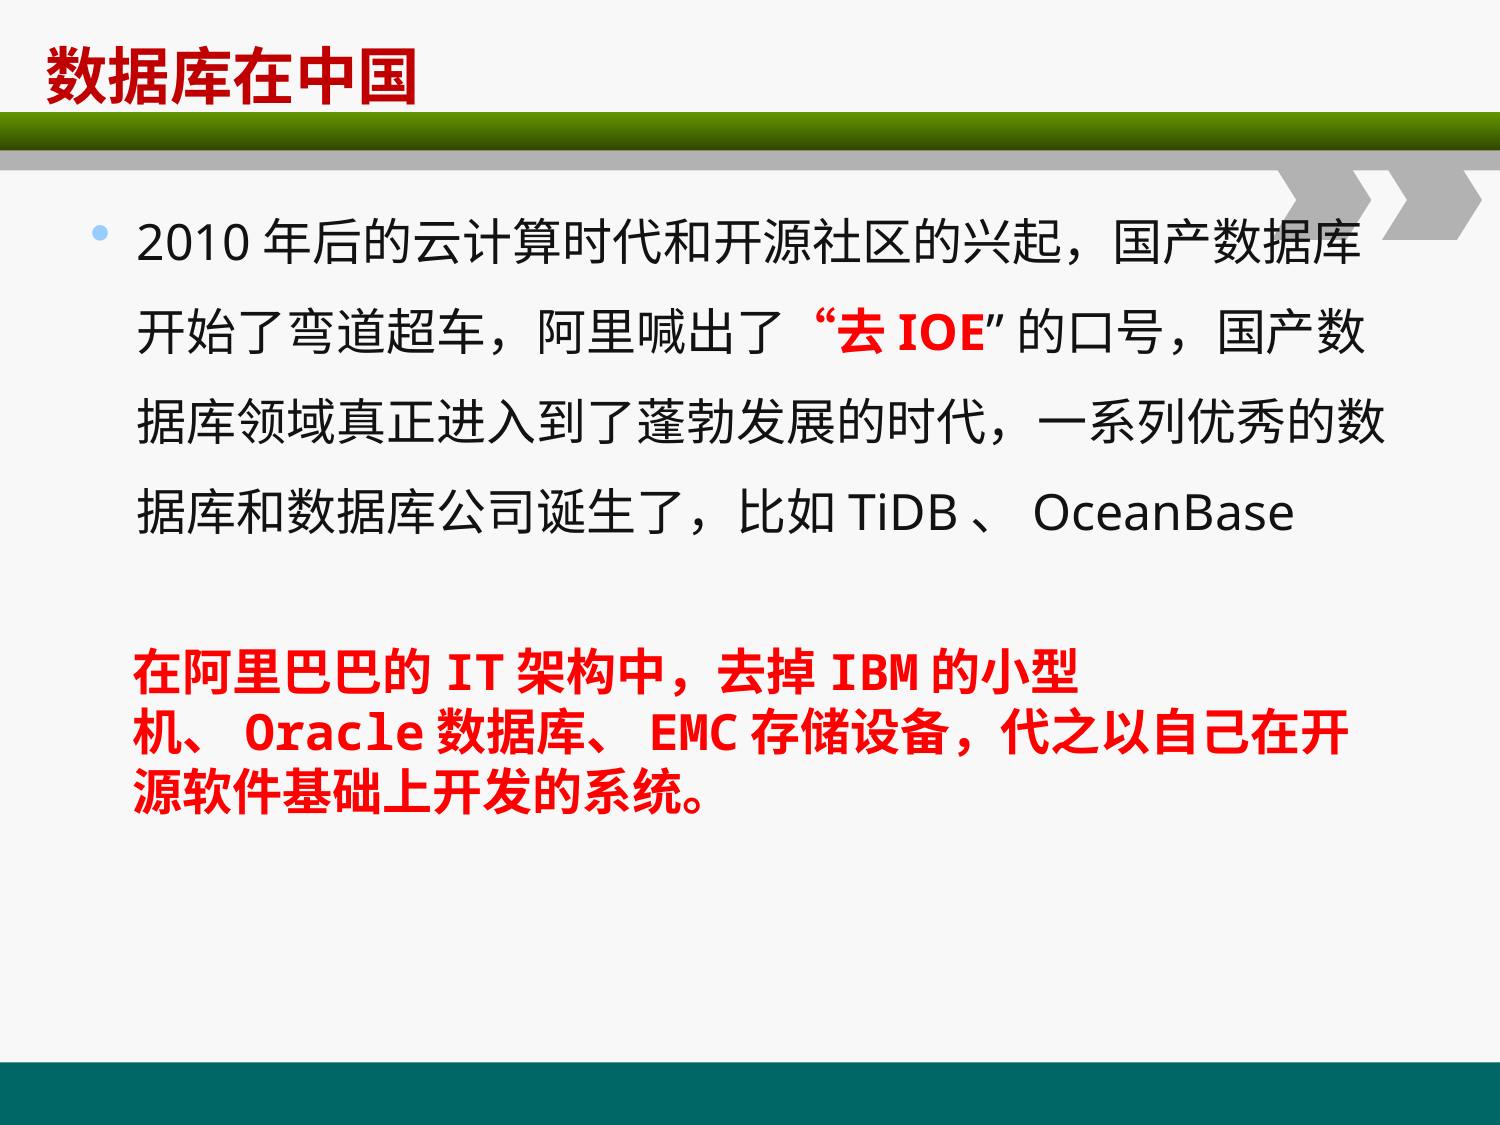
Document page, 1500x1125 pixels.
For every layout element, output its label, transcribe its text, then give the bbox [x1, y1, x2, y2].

text_box 在阿里巴巴的IT架构中，去掉IBM的小型机、Oracle数据库、EMC存储设备，代之以自己在开源软件基础上开发的系统。 [117, 633, 1382, 829]
title 数据库在中国 [30, 24, 1463, 125]
list 2010年后的云计算时代和开源社区的兴起，国产数据库开始了弯道超车，阿里喊出了“去IOE”的口号，国产数据库领域真正进入到了蓬勃发展的时代，一系列优秀的数据库和数据库公司诞生了，比如TiDB、OceanBase [0, 172, 1425, 898]
